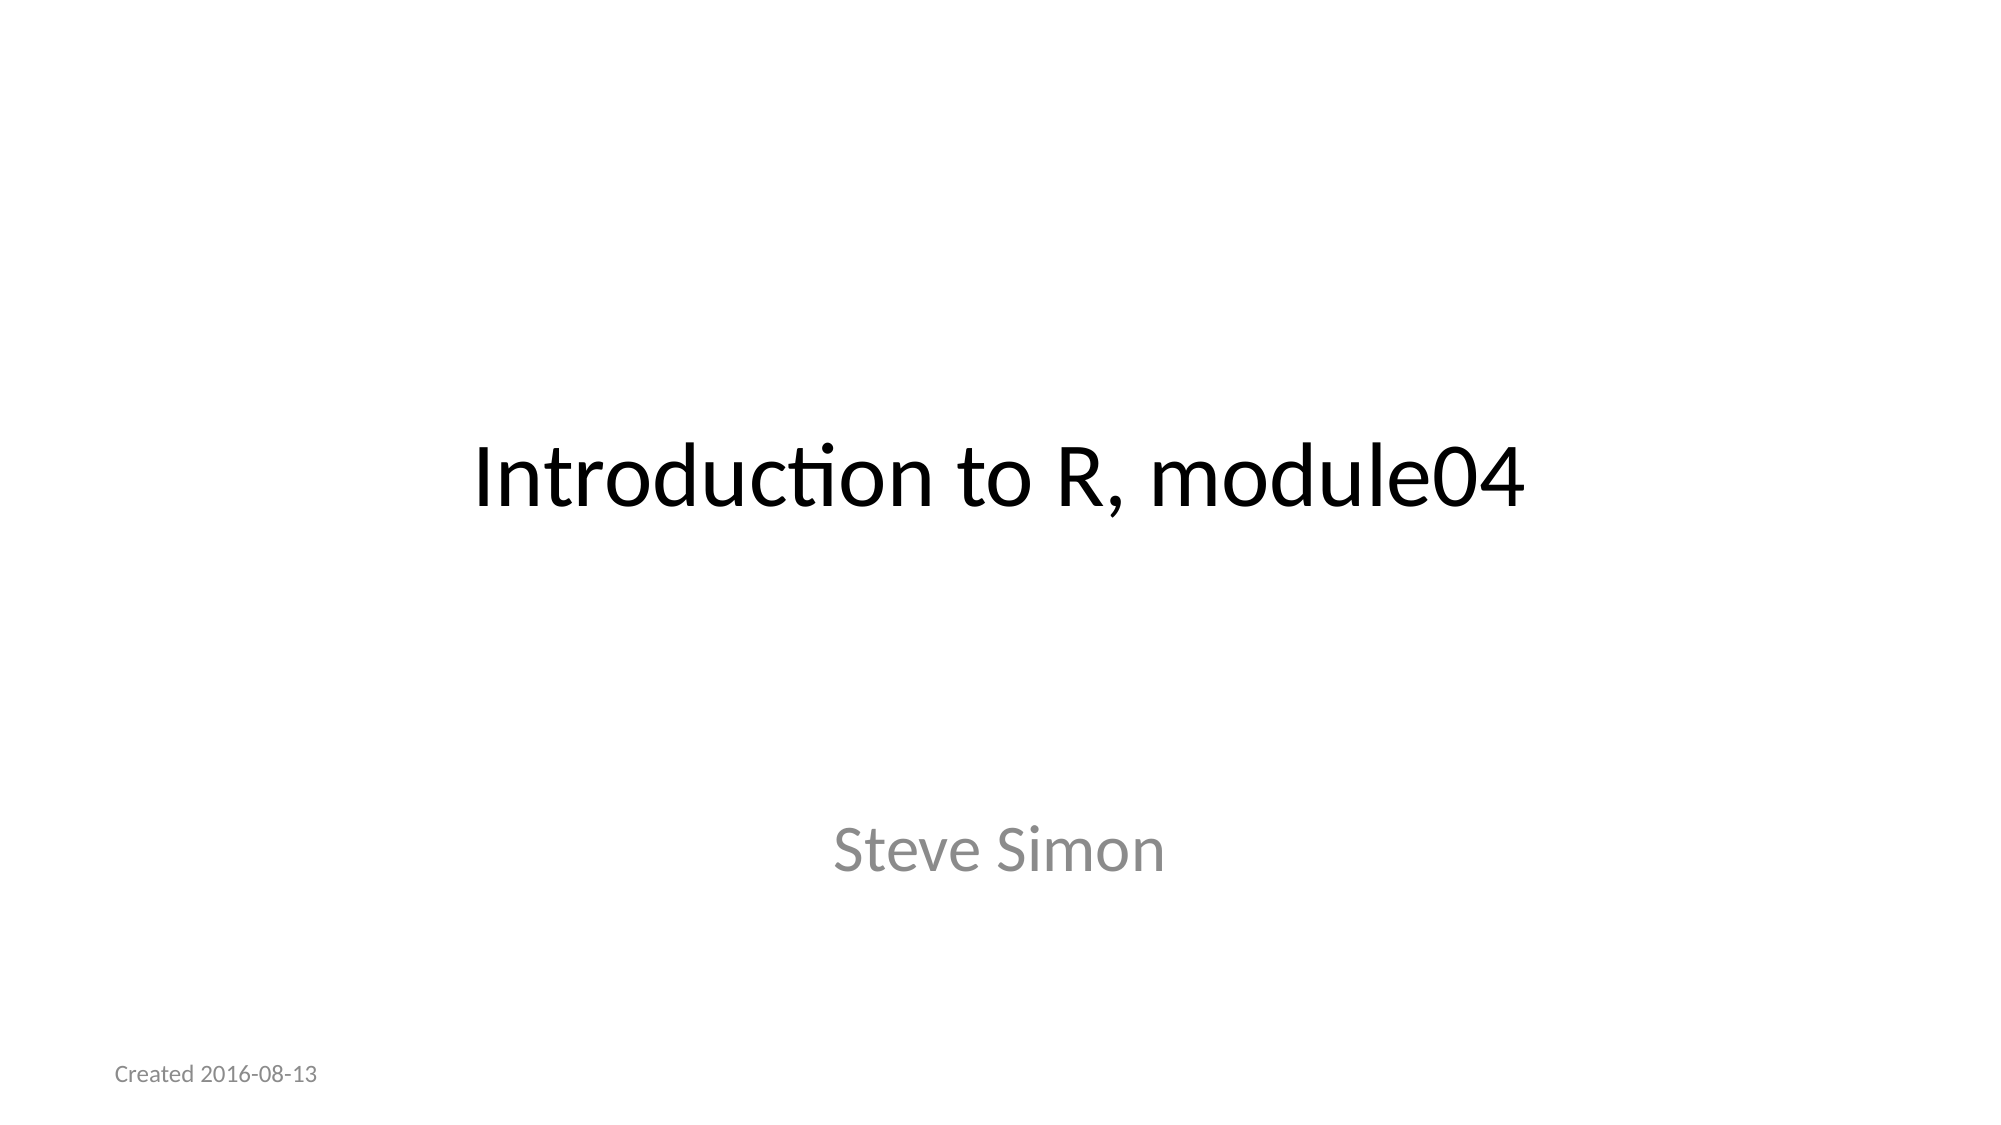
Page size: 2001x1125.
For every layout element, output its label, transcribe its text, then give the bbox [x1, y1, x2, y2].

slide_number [99, 1042, 567, 1103]
subtitle Steve Simon [300, 637, 1700, 925]
title Introduction to R, module04 [150, 349, 1850, 591]
